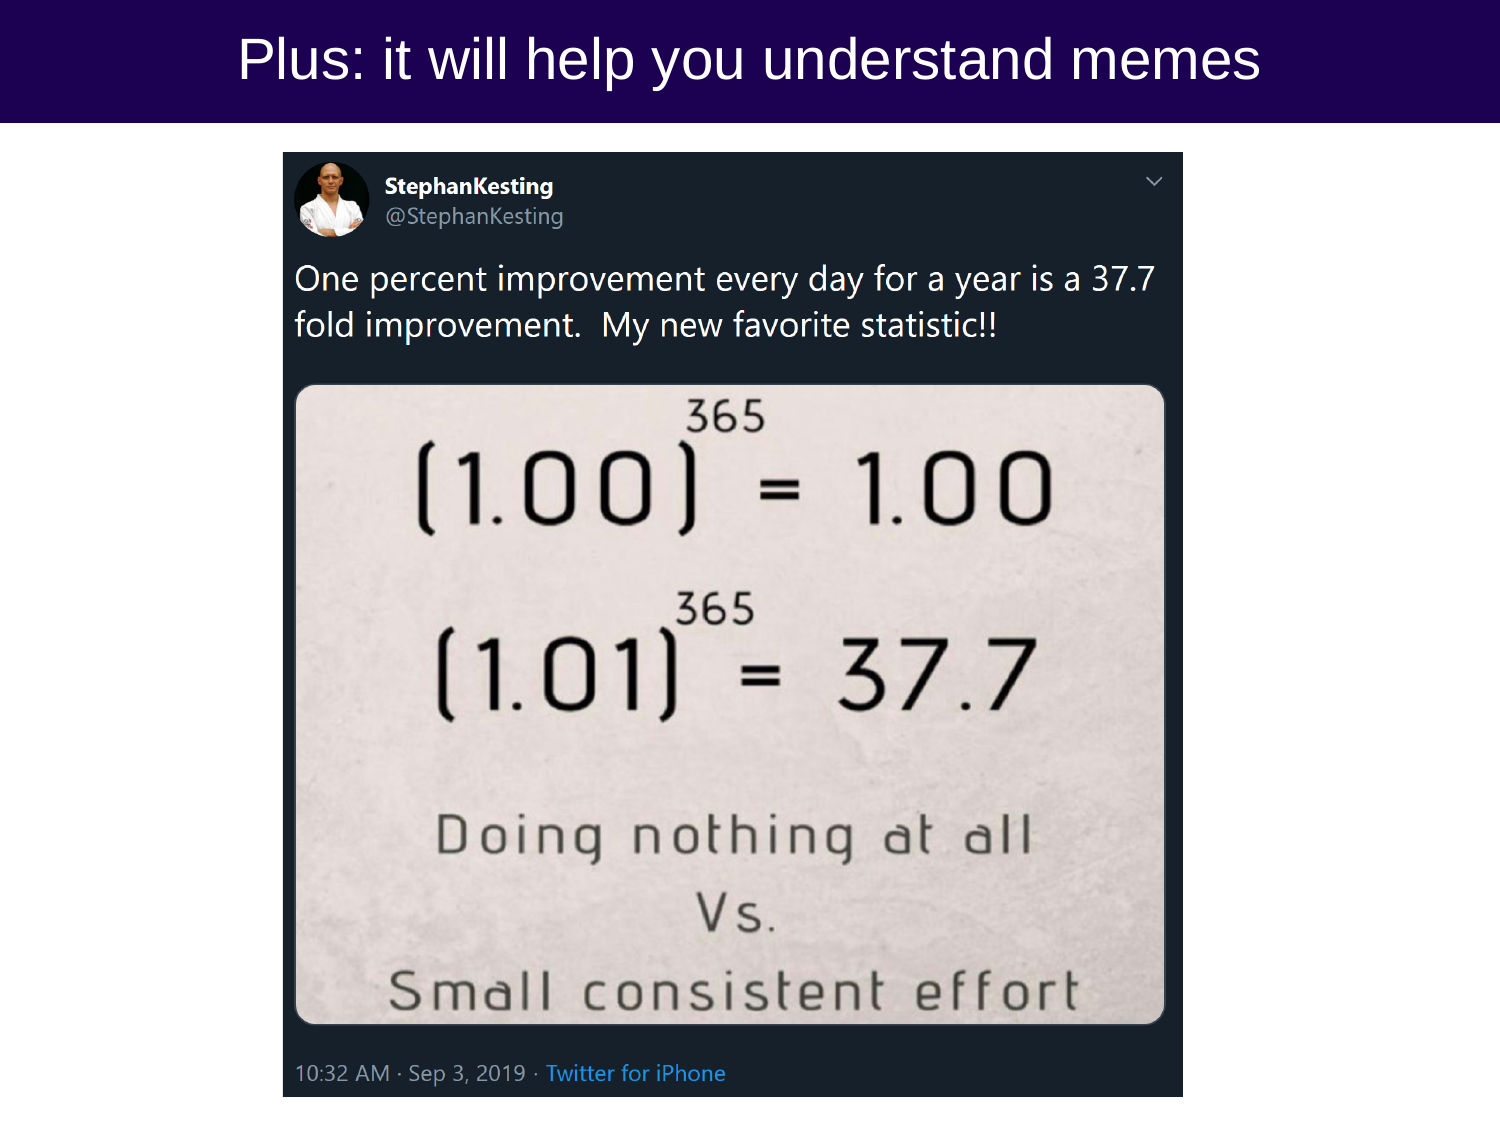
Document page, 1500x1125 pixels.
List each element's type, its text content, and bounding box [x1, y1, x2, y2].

picture [282, 152, 1183, 1097]
title Plus: it will help you understand memes [0, 0, 1500, 123]
